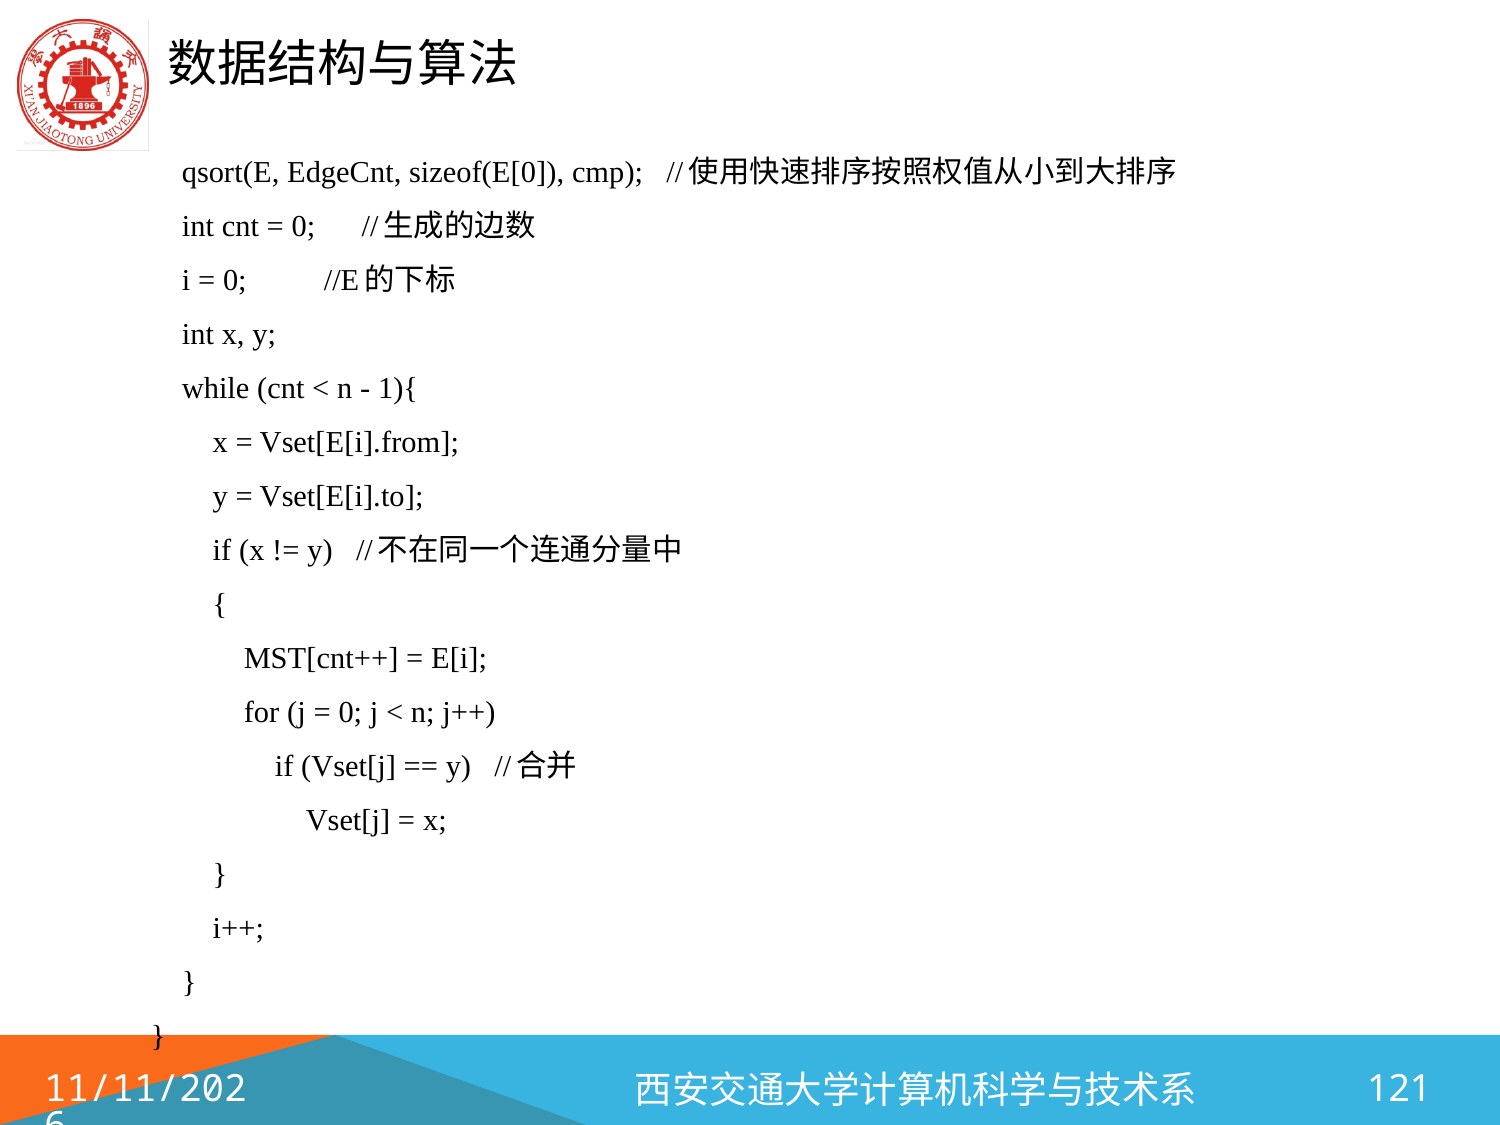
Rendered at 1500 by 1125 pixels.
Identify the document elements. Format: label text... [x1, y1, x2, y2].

list qsort(E, EdgeCnt, sizeof(E[0]), cmp); //使用快速排序按照权值从小到大排序 int cnt = 0; //生成的边数 i = 0; //E的下标 int x, y; while (cnt < n - 1){ x = Vset[E[i].from]; y = Vset[E[i].to]; if (x != y) //不在同一个连通分量中 { MST[cnt++] = E[i]; for (j = 0; j < n; j++) if (Vset[j] == y) //合并 Vset[j] = x; } i++; } } [135, 137, 1370, 1071]
picture [17, 19, 149, 151]
